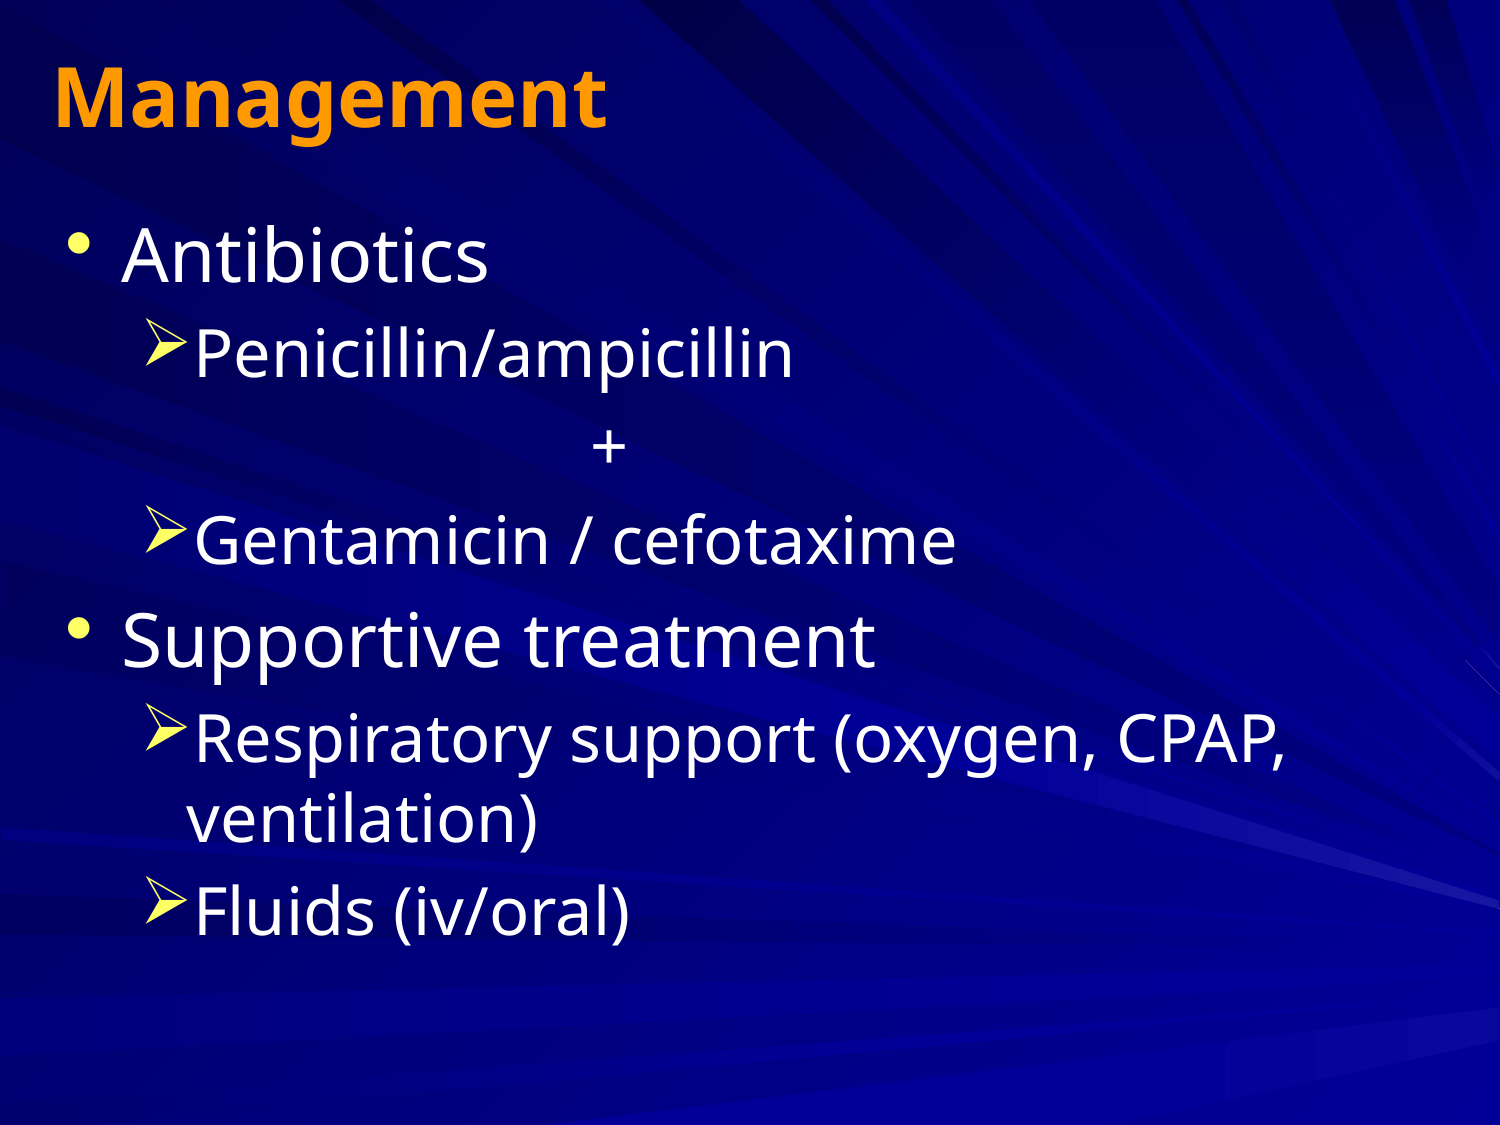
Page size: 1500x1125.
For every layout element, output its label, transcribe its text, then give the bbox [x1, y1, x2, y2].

list Antibiotics Penicillin/ampicillin + Gentamicin / cefotaxime Supportive treatment Respiratory support (oxygen, CPAP, ventilation) Fluids (iv/oral) [50, 200, 1500, 1125]
title Management [36, 0, 1387, 188]
